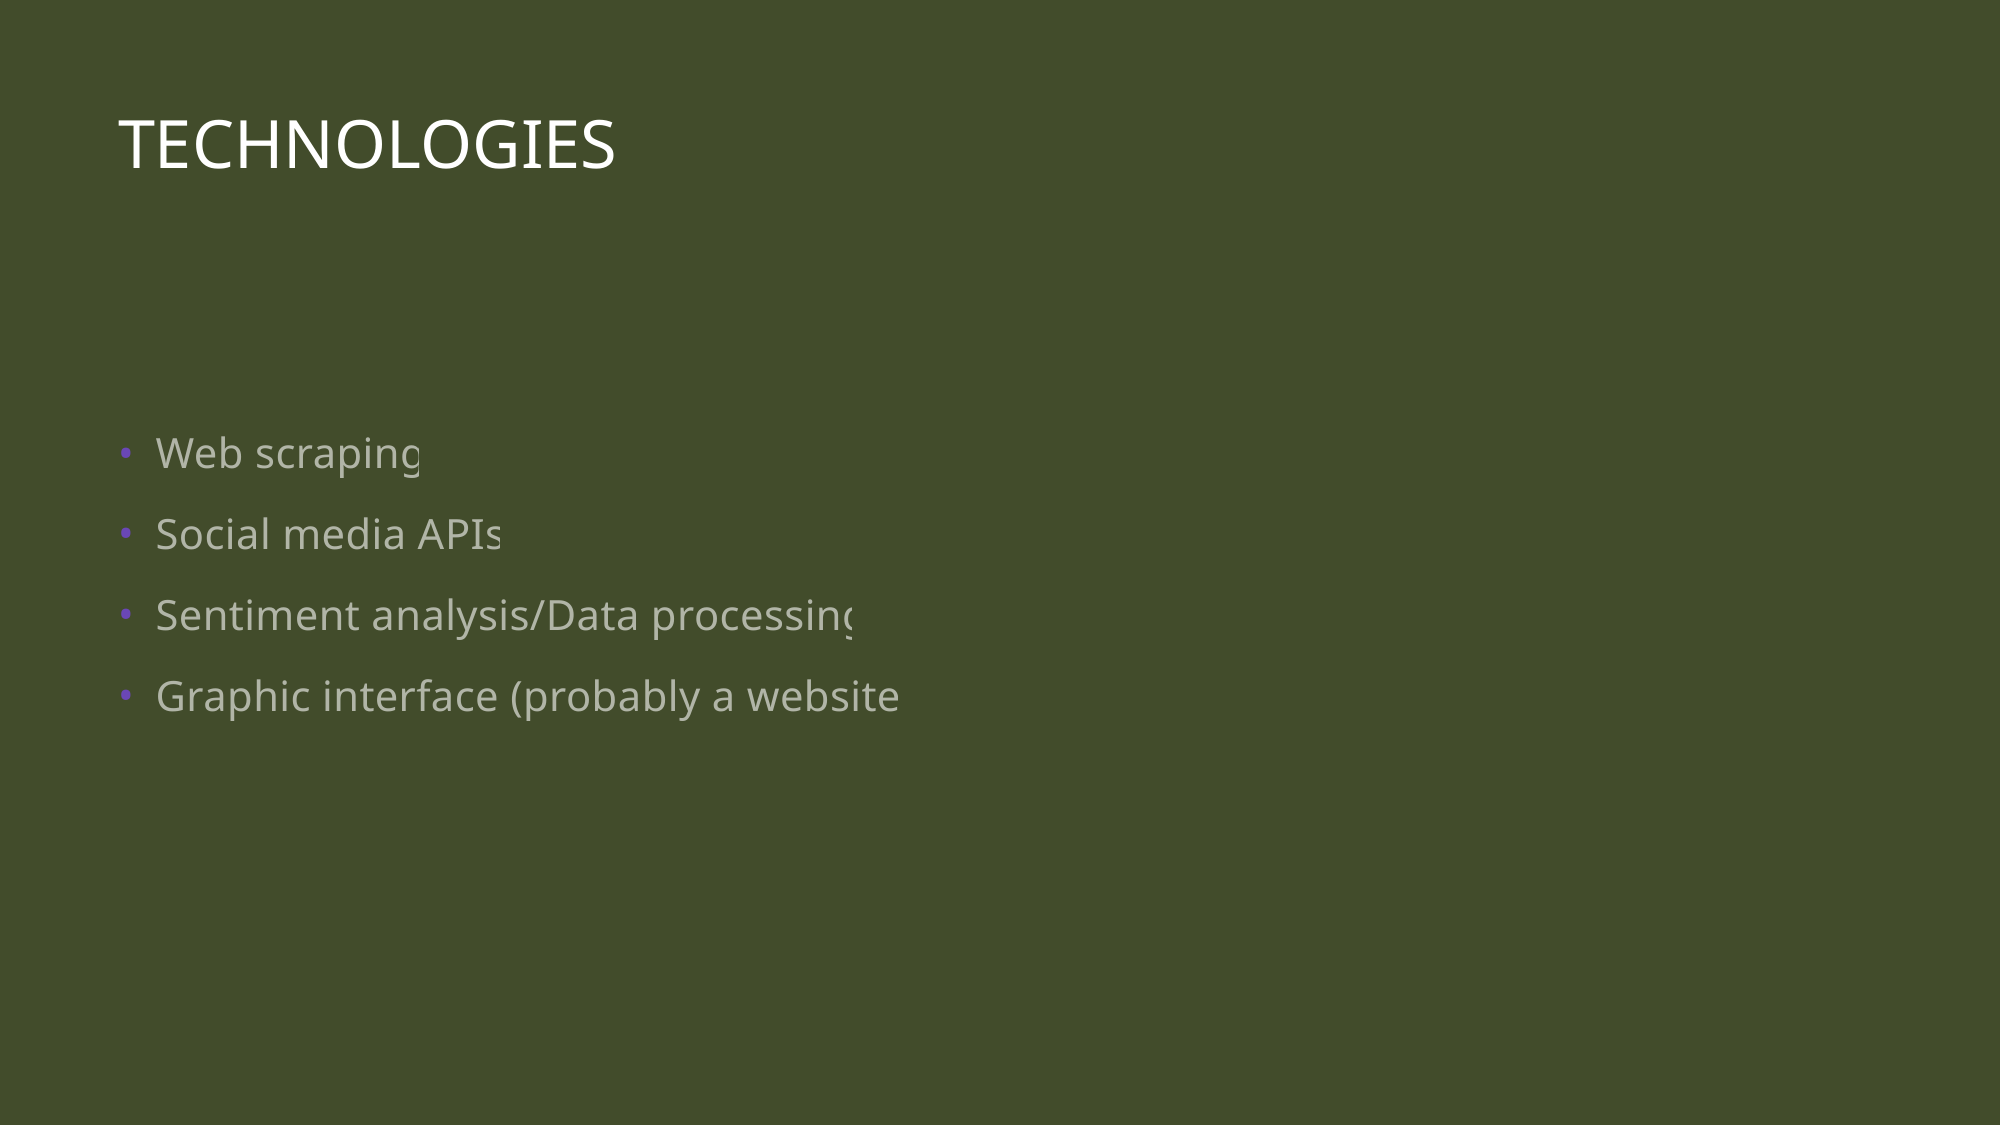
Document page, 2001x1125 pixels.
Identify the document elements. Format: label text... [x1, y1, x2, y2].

list Web scraping Social media APIs Sentiment analysis/Data processing Graphic interface (probably a website) [118, 416, 1878, 878]
title TECHNOLOGIES [118, 101, 1878, 344]
